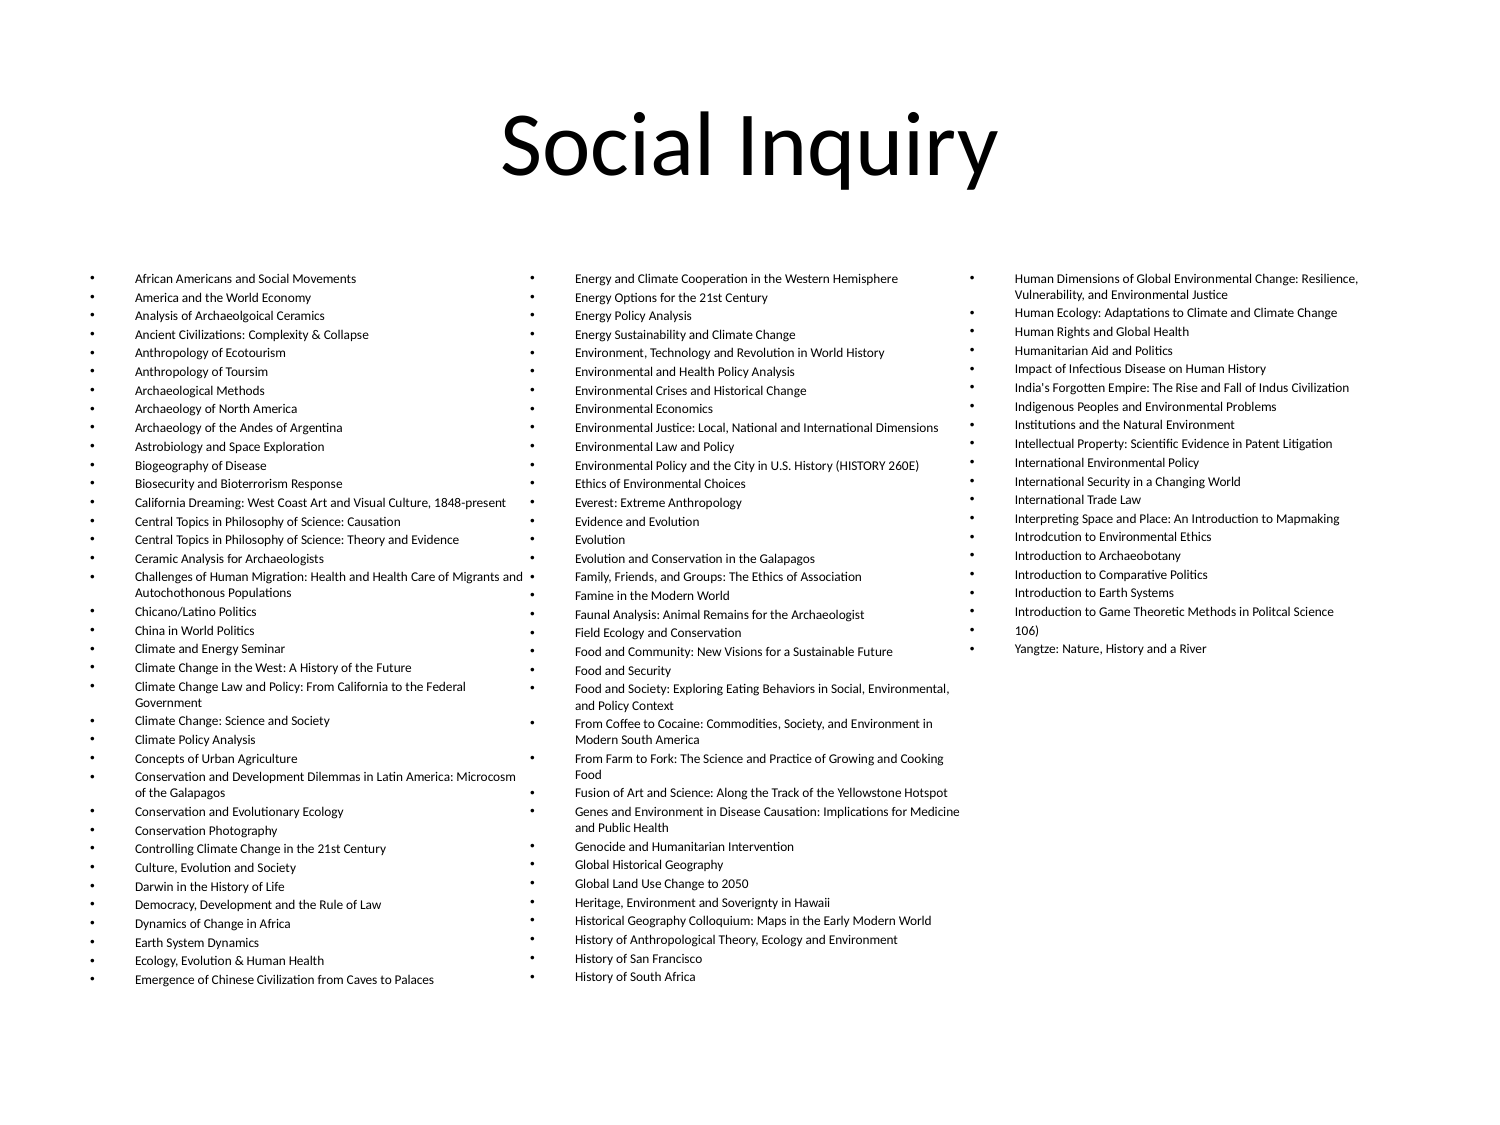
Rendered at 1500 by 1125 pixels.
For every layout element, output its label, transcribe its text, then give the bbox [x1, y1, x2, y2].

title Social Inquiry [75, 45, 1425, 233]
list African Americans and Social Movements America and the World Economy Analysis of Archaeolgoical Ceramics Ancient Civilizations: Complexity & Collapse Anthropology of Ecotourism Anthropology of Toursim Archaeological Methods Archaeology of North America Archaeology of the Andes of Argentina Astrobiology and Space Exploration Biogeography of Disease Biosecurity and Bioterrorism Response California Dreaming: West Coast Art and Visual Culture, 1848-present Central Topics in Philosophy of Science: Causation Central Topics in Philosophy of Science: Theory and Evidence Ceramic Analysis for Archaeologists Challenges of Human Migration: Health and Health Care of Migrants and Autochothonous Populations Chicano/Latino Politics China in World Politics Climate and Energy Seminar Climate Change in the West: A History of the Future Climate Change Law and Policy: From California to the Federal Government Climate Change: Science and Society Climate Policy Analysis Concepts of Urban Agriculture Conservation and Development Dilemmas in Latin America: Microcosm of the Galapagos Conservation and Evolutionary Ecology Conservation Photography Controlling Climate Change in the 21st Century Culture, Evolution and Society Darwin in the History of Life Democracy, Development and the Rule of Law Dynamics of Change in Africa Earth System Dynamics Ecology, Evolution & Human Health Emergence of Chinese Civilization from Caves to Palaces Energy and Climate Cooperation in the Western Hemisphere Energy Options for the 21st Century Energy Policy Analysis Energy Sustainability and Climate Change Environment, Technology and Revolution in World History Environmental and Health Policy Analysis Environmental Crises and Historical Change Environmental Economics Environmental Justice: Local, National and International Dimensions Environmental Law and Policy Environmental Policy and the City in U.S. History (HISTORY 260E) Ethics of Environmental Choices Everest: Extreme Anthropology Evidence and Evolution Evolution Evolution and Conservation in the Galapagos Family, Friends, and Groups: The Ethics of Association Famine in the Modern World Faunal Analysis: Animal Remains for the Archaeologist Field Ecology and Conservation Food and Community: New Visions for a Sustainable Future Food and Security Food and Society: Exploring Eating Behaviors in Social, Environmental, and Policy Context From Coffee to Cocaine: Commodities, Society, and Environment in Modern South America From Farm to Fork: The Science and Practice of Growing and Cooking Food Fusion of Art and Science: Along the Track of the Yellowstone Hotspot Genes and Environment in Disease Causation: Implications for Medicine and Public Health Genocide and Humanitarian Intervention Global Historical Geography Global Land Use Change to 2050 Heritage, Environment and Soverignty in Hawaii Historical Geography Colloquium: Maps in the Early Modern World History of Anthropological Theory, Ecology and Environment History of San Francisco History of South Africa Human Dimensions of Global Environmental Change: Resilience, Vulnerability, and Environmental Justice Human Ecology: Adaptations to Climate and Climate Change Human Rights and Global Health Humanitarian Aid and Politics Impact of Infectious Disease on Human History India's Forgotten Empire: The Rise and Fall of Indus Civilization Indigenous Peoples and Environmental Problems Institutions and the Natural Environment Intellectual Property: Scientific Evidence in Patent Litigation International Environmental Policy International Security in a Changing World International Trade Law Interpreting Space and Place: An Introduction to Mapmaking Introdcution to Environmental Ethics Introduction to Archaeobotany Introduction to Comparative Politics Introduction to Earth Systems Introduction to Game Theoretic Methods in Politcal Science 106) Yangtze: Nature, History and a River [75, 262, 1425, 1005]
